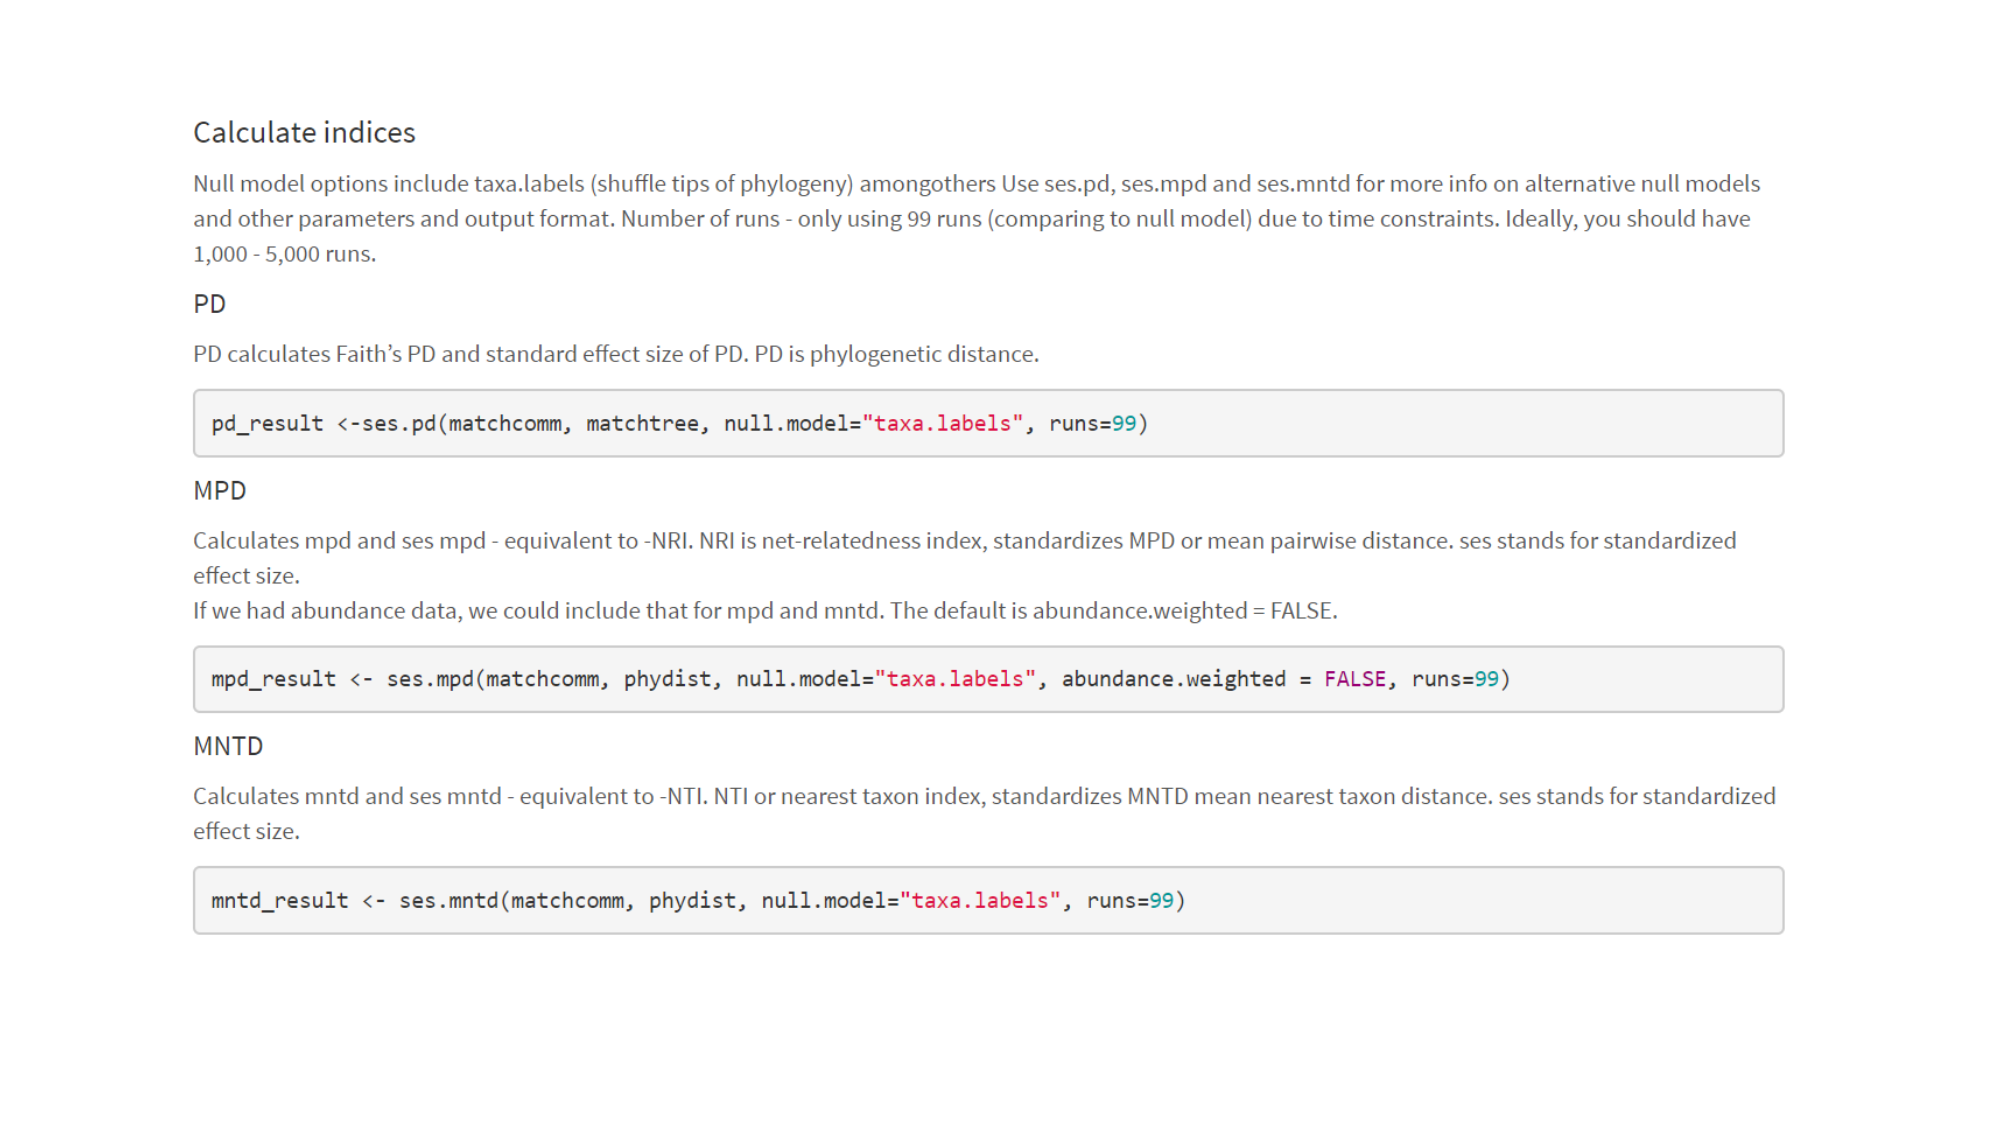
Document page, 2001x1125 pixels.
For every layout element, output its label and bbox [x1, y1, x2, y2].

picture [152, 99, 1823, 951]
